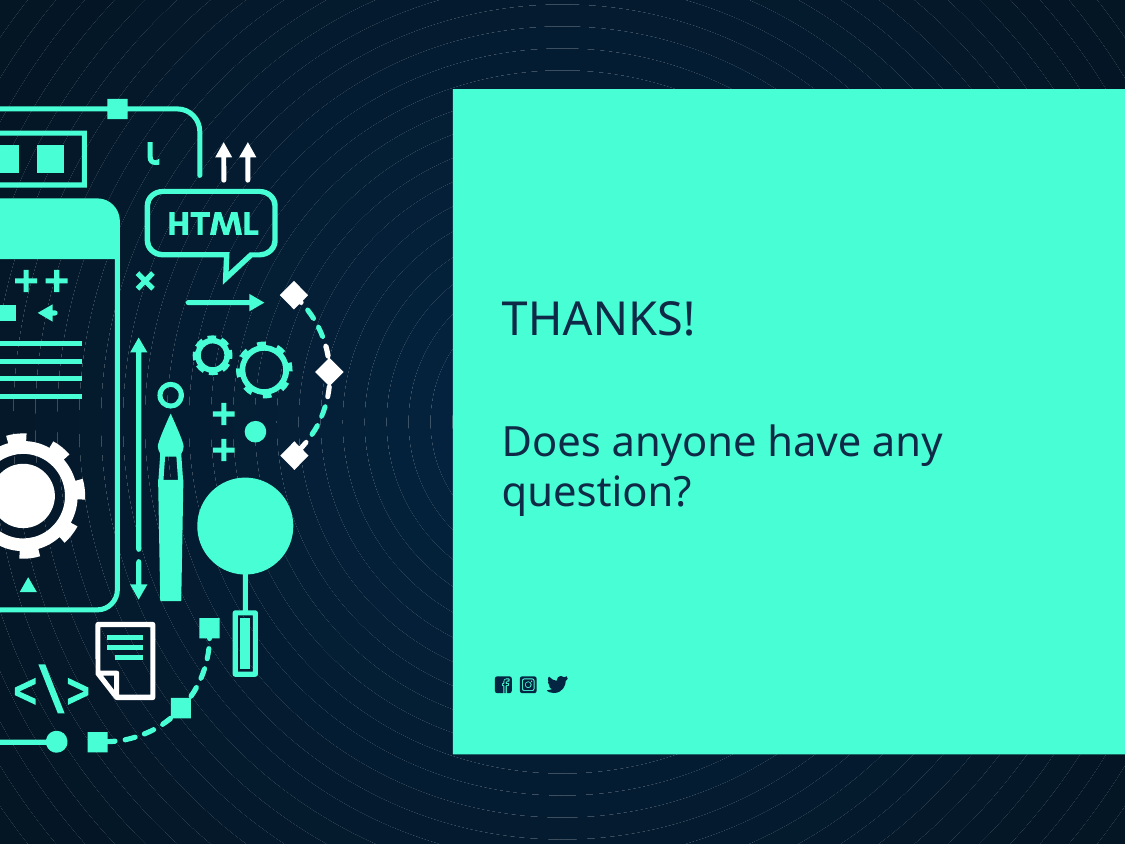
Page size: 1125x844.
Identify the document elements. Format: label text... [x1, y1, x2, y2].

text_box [519, 676, 537, 694]
text_box [547, 676, 568, 694]
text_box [0, 90, 344, 753]
subtitle Does anyone have any question? [490, 403, 1041, 635]
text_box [494, 676, 513, 694]
title THANKS! [490, 281, 931, 356]
